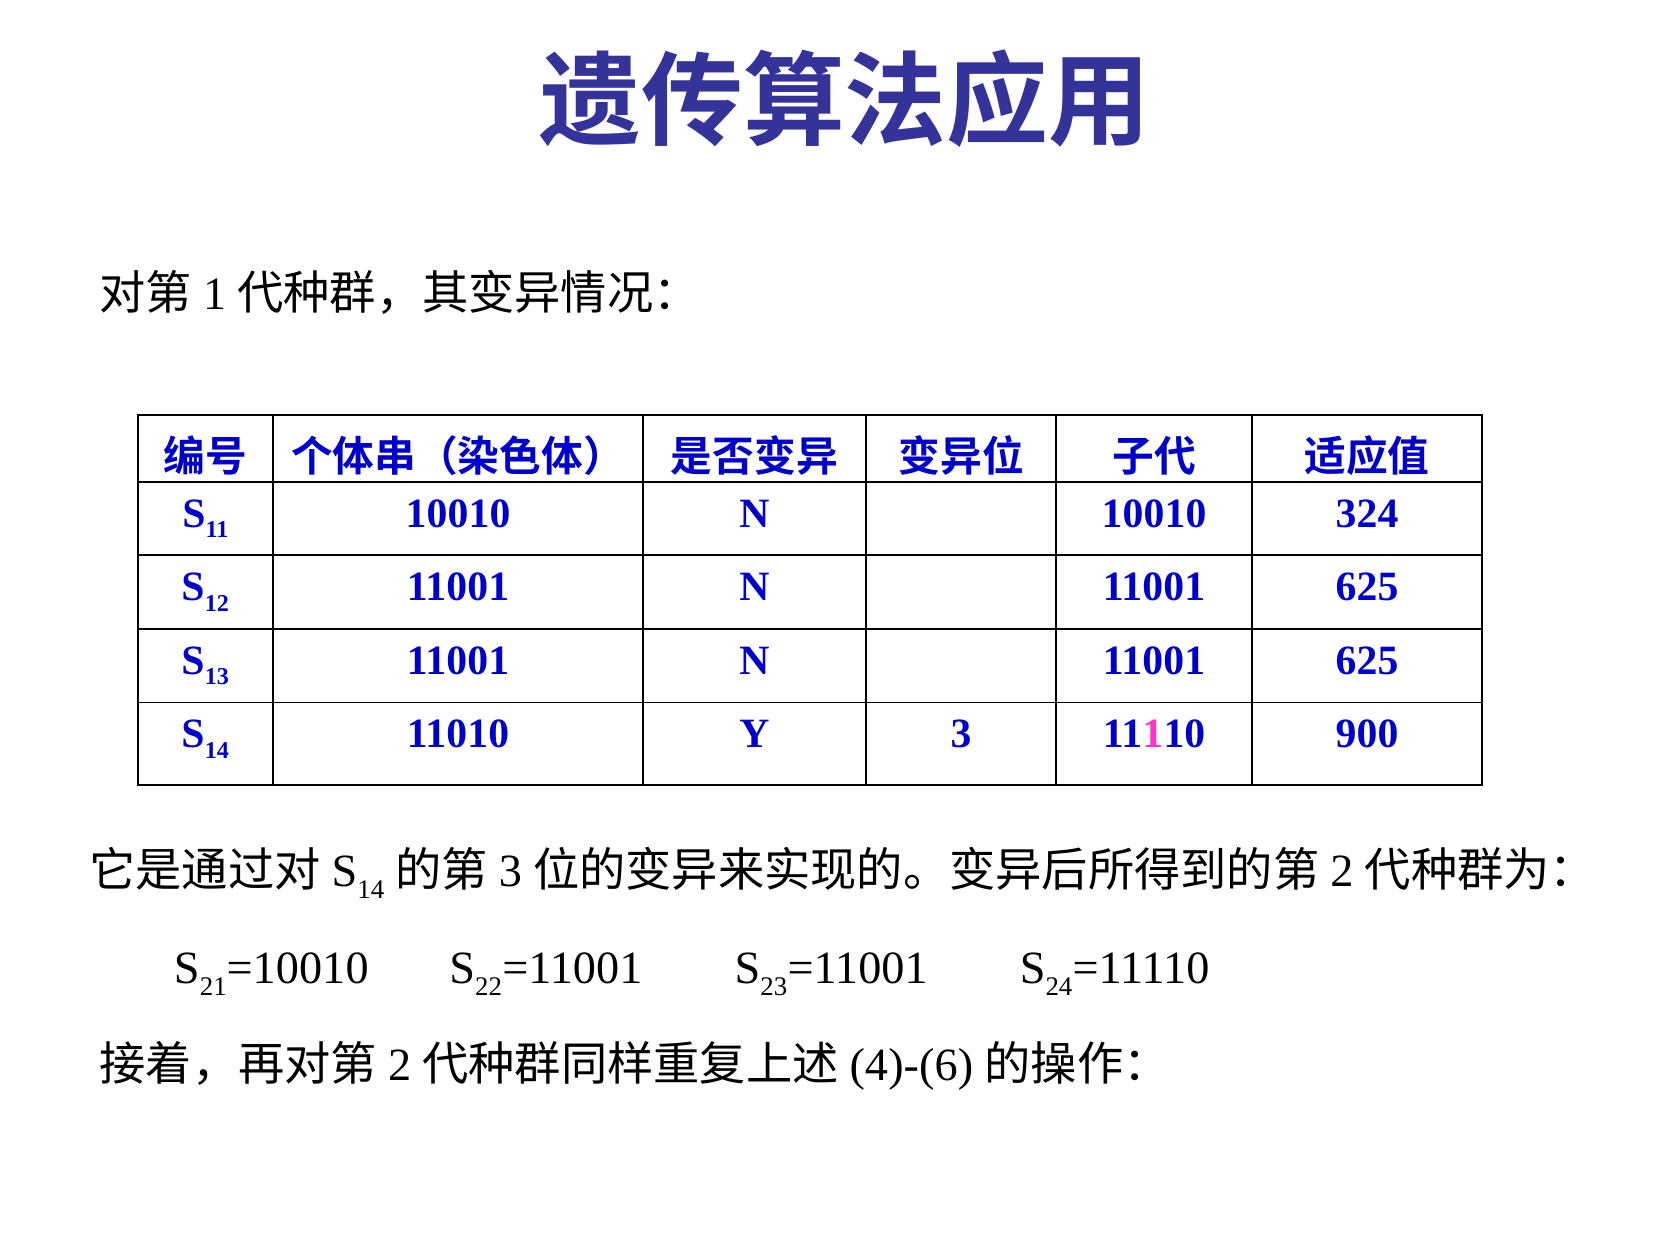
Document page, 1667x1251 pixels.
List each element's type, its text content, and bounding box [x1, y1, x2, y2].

table_cell S14 [139, 703, 272, 784]
table_cell 324 [1253, 483, 1481, 554]
table_cell S13 [139, 630, 272, 702]
table_header 是否变异 [644, 416, 865, 481]
table_cell 10010 [1057, 483, 1251, 554]
table_header 适应值 [1253, 416, 1481, 481]
table_cell [867, 630, 1055, 702]
table_header 变异位 [867, 416, 1055, 481]
table_cell S12 [139, 556, 272, 628]
text_box 对第1代种群，其变异情况： 它是通过对S14的第3位的变异来实现的。变异后所得到的第2代种群为： S21=10010 S22=11001 S23=11001 S24=11110 接着，再对第2代种群同样重复上述(4)-(6)的操作： [32, 250, 1667, 1097]
table_cell 11001 [274, 630, 642, 702]
table_cell Y [644, 703, 865, 784]
table_cell 625 [1253, 630, 1481, 702]
table_cell N [644, 630, 865, 702]
table_cell 900 [1253, 703, 1481, 784]
table_cell [867, 483, 1055, 554]
table_cell 11110 [1057, 703, 1251, 784]
table_cell S11 [139, 483, 272, 554]
table_cell N [644, 483, 865, 554]
table_cell 625 [1253, 556, 1481, 628]
table_header 子代 [1057, 416, 1251, 481]
table_cell 11001 [1057, 556, 1251, 628]
table_cell 10010 [274, 483, 642, 554]
table_cell 3 [867, 703, 1055, 784]
table_cell N [644, 556, 865, 628]
table_cell 11001 [1057, 630, 1251, 702]
table_header 编号 [139, 416, 272, 481]
table_cell [867, 556, 1055, 628]
text_box 遗传算法应用 [336, 27, 1354, 165]
table_cell 11010 [274, 703, 642, 784]
table_cell 11001 [274, 556, 642, 628]
table_header 个体串（染色体） [274, 416, 642, 481]
